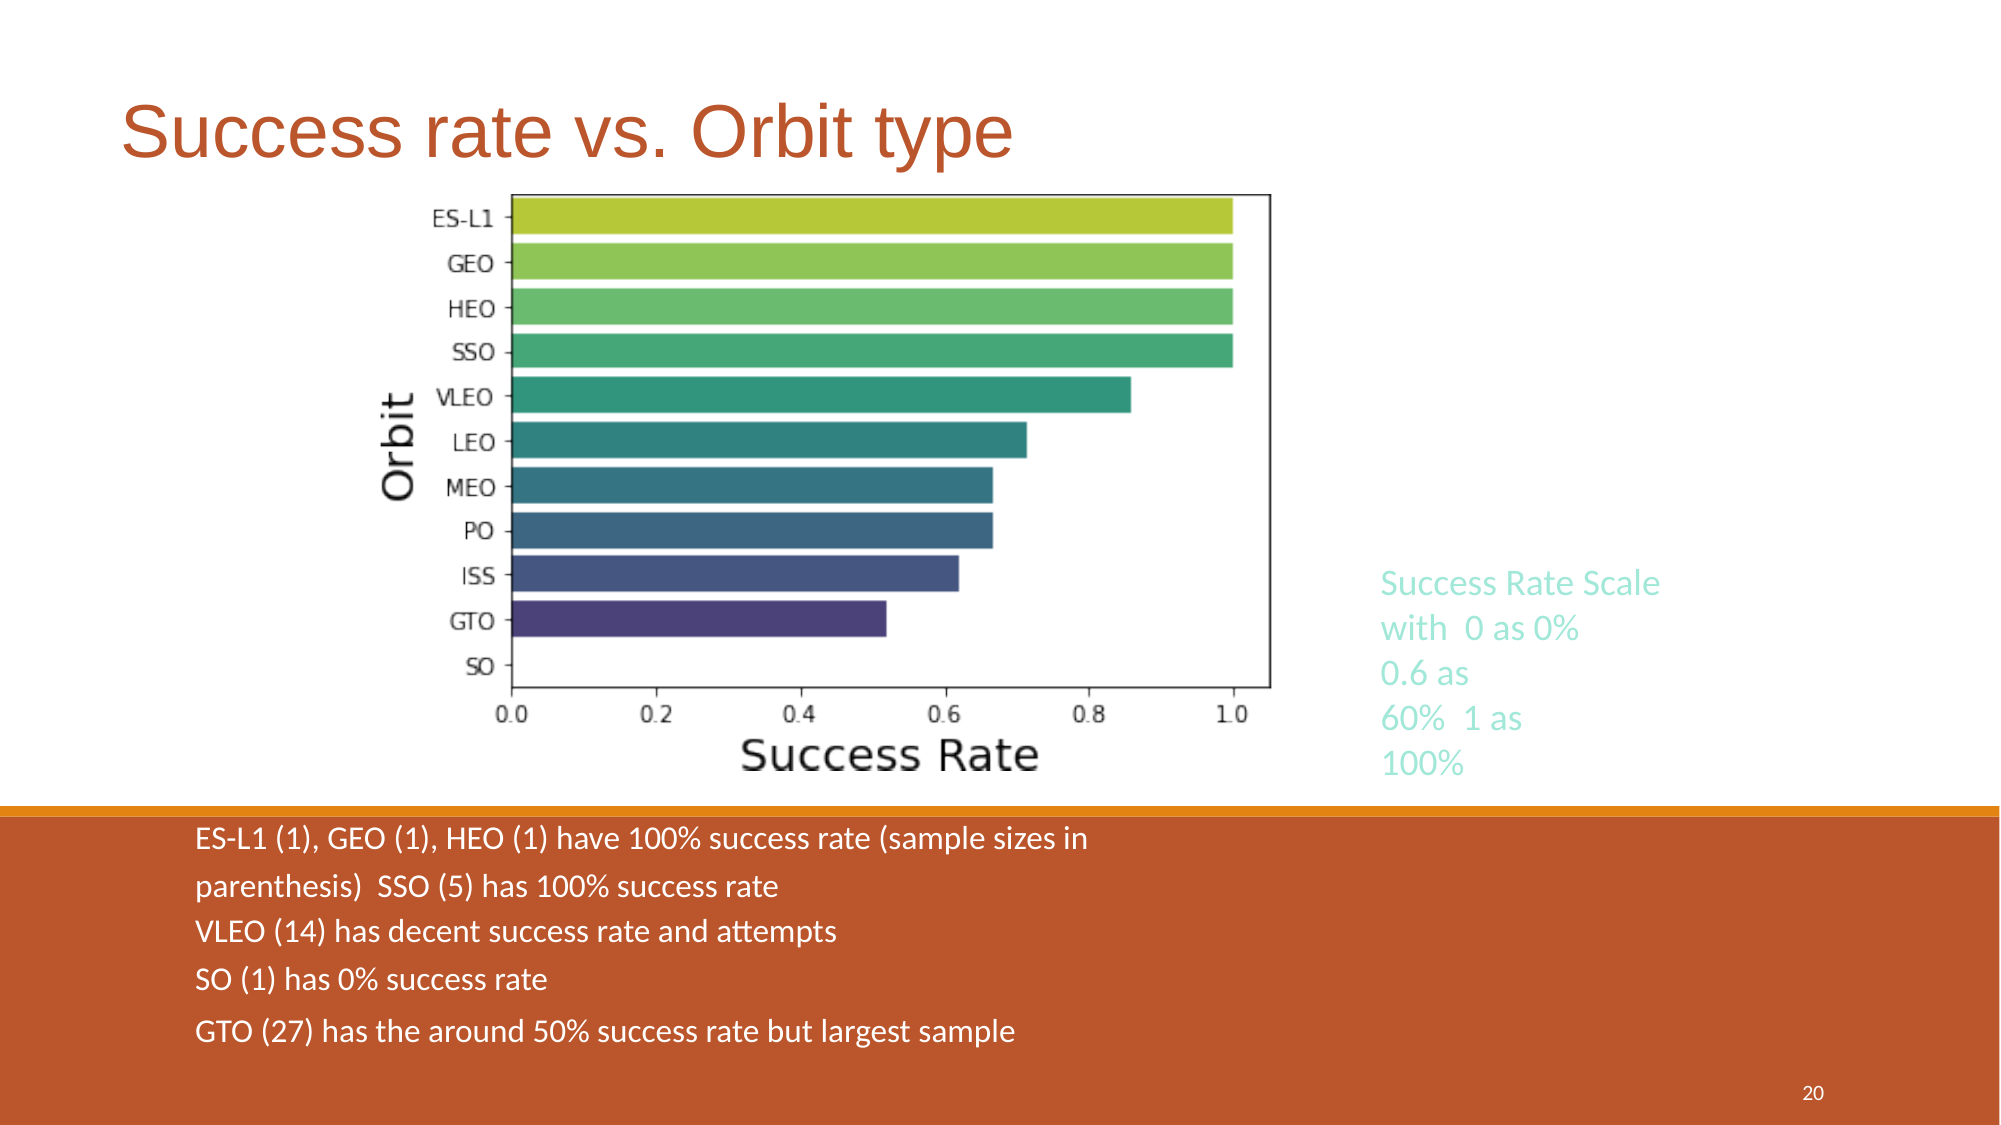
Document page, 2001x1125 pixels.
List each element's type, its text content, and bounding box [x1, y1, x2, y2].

text_box Success Rate Scale with 0 as 0% 0.6 as 60% 1 as 100% [1378, 555, 1736, 783]
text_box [0, 806, 2000, 1125]
text_box [380, 194, 1272, 771]
title Success rate vs. Orbit type [118, 80, 1147, 271]
